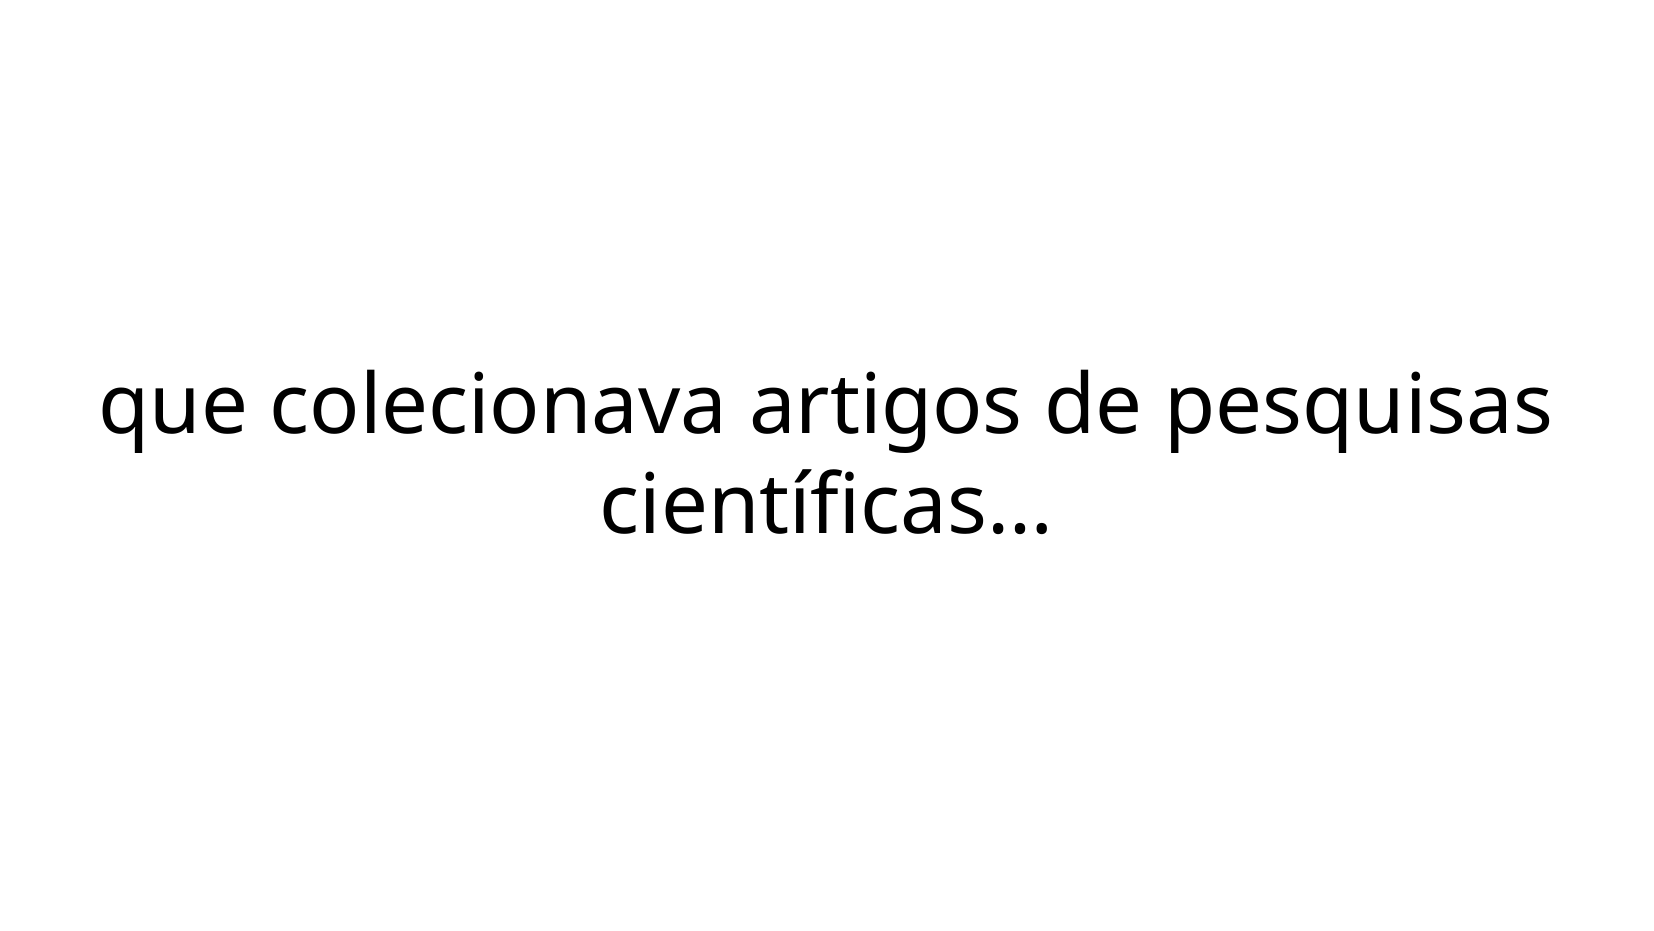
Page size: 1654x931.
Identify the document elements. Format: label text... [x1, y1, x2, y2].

text_box que colecionava artigos de pesquisas científicas… [46, 342, 1607, 558]
